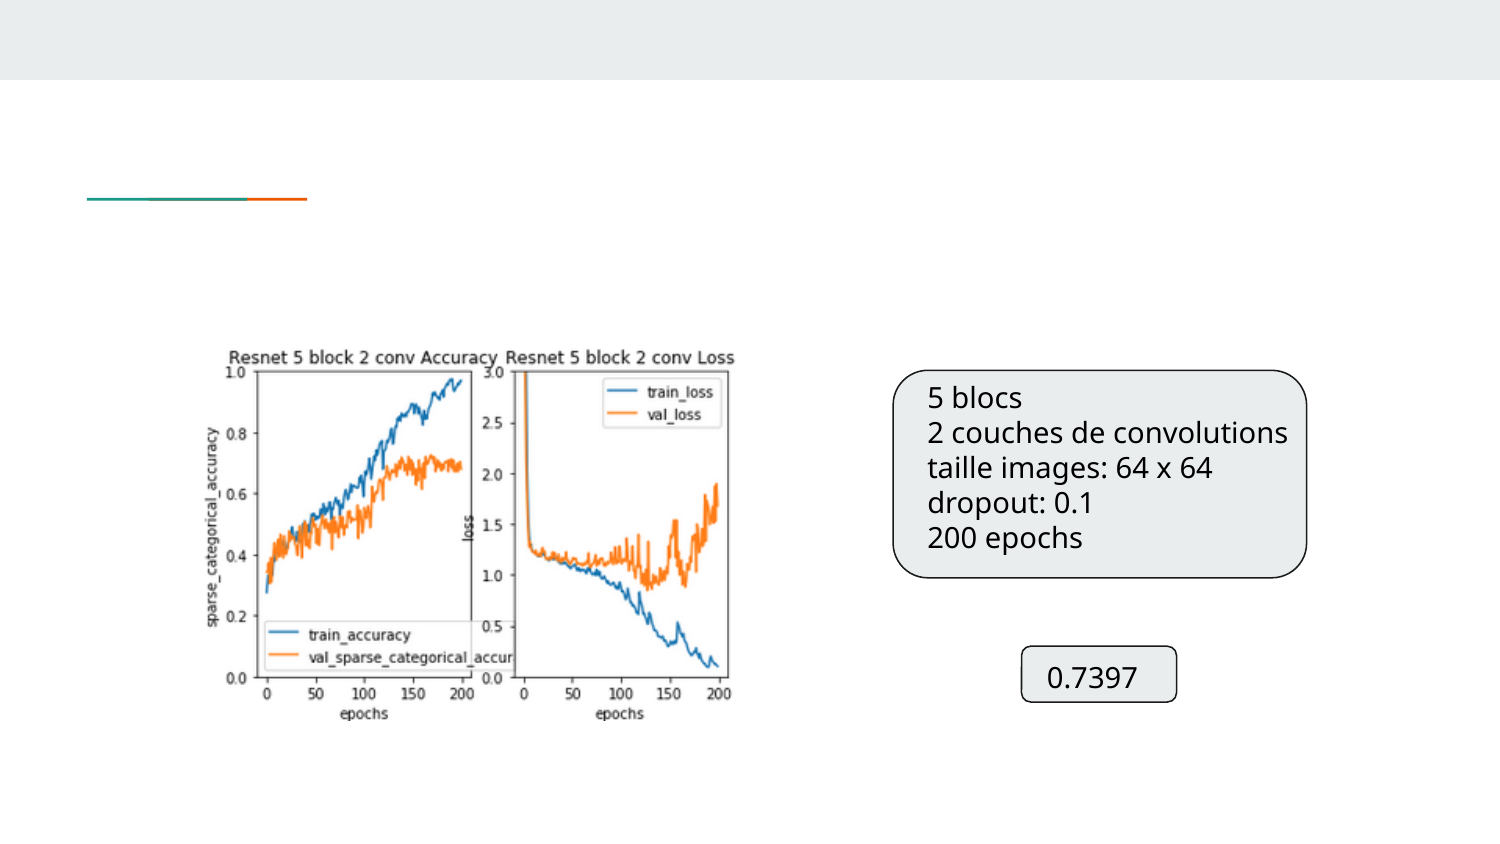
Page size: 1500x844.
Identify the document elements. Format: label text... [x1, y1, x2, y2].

text_box 0.7397 [1031, 643, 1187, 710]
text_box 5 blocs 2 couches de convolutions taille images: 64 x 64 dropout: 0.1 200 epochs [912, 364, 1307, 564]
picture [119, 348, 813, 721]
list 2 blocs 2 couches de convolutions taille images: 64 x 64 2 blocs 2 couches de convolutions taille images: 64 x 64 2 blocs 2 couches de convolutions taille images: 64 x 64 [119, 331, 1381, 702]
